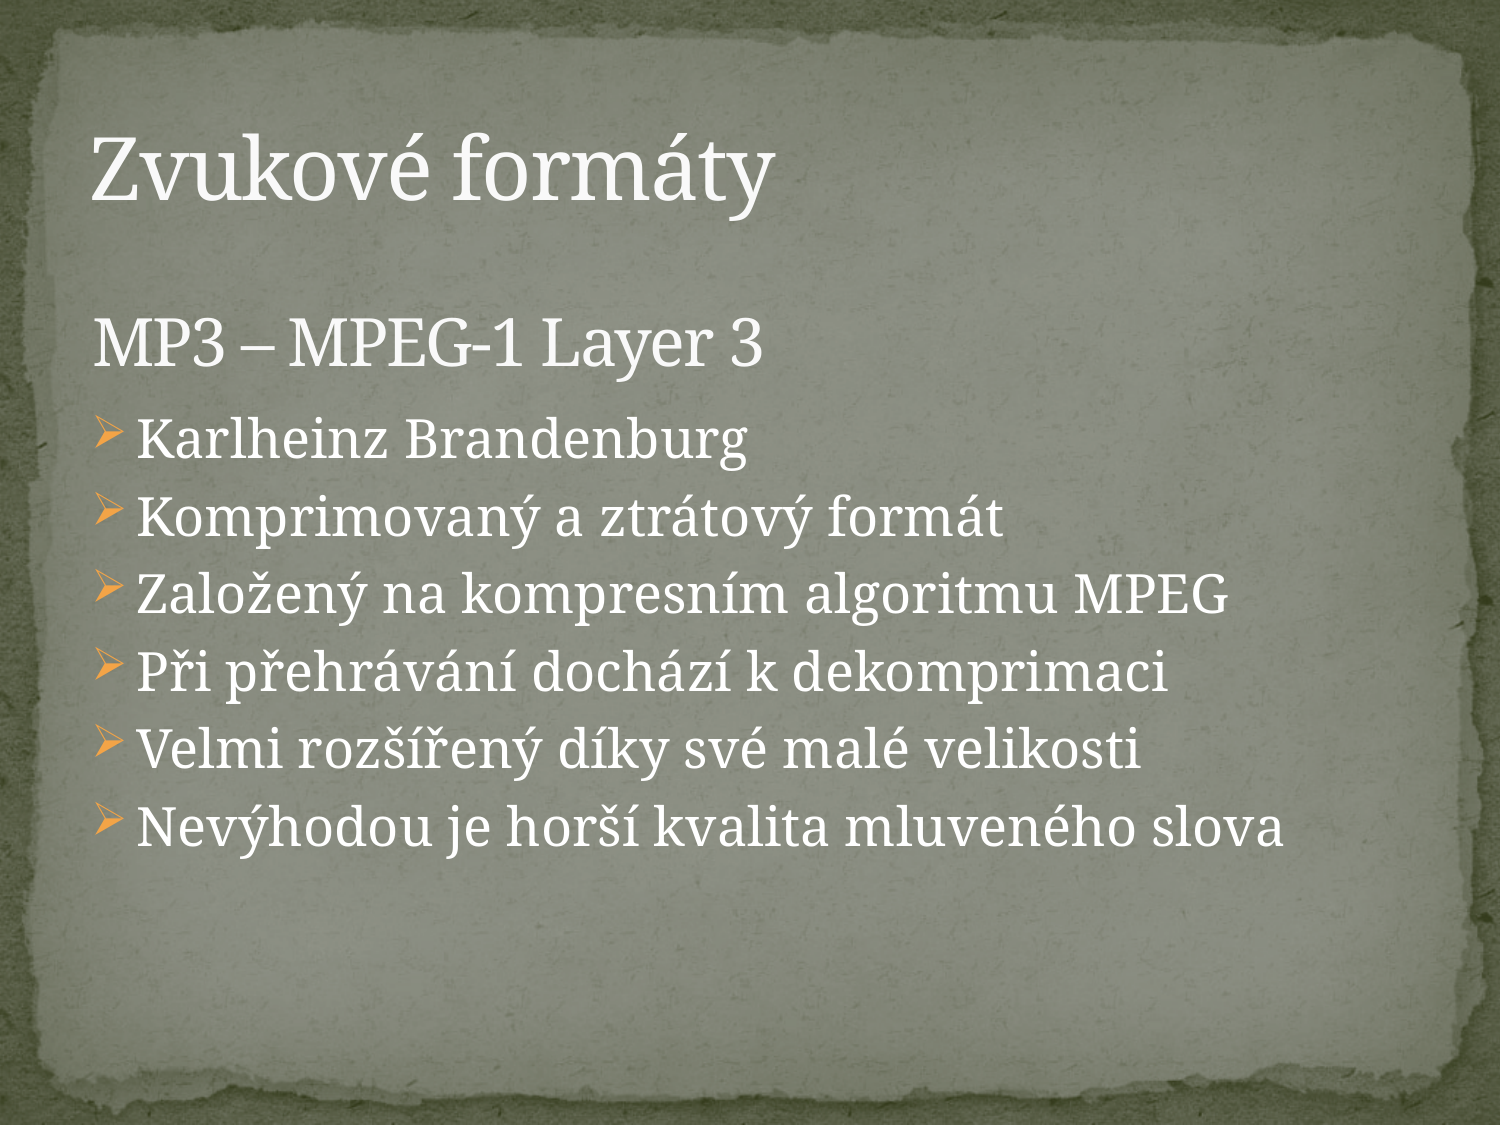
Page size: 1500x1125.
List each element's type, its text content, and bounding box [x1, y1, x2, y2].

text_box MP3 – MPEG-1 Layer 3 [77, 187, 1428, 388]
title Zvukové formáty [74, 24, 1425, 225]
list Karlheinz Brandenburg Komprimovaný a ztrátový formát Založený na kompresním algoritmu MPEG Při přehrávání dochází k dekomprimaci Velmi rozšířený díky své malé velikosti Nevýhodou je horší kvalita mluveného slova [76, 397, 1427, 1018]
